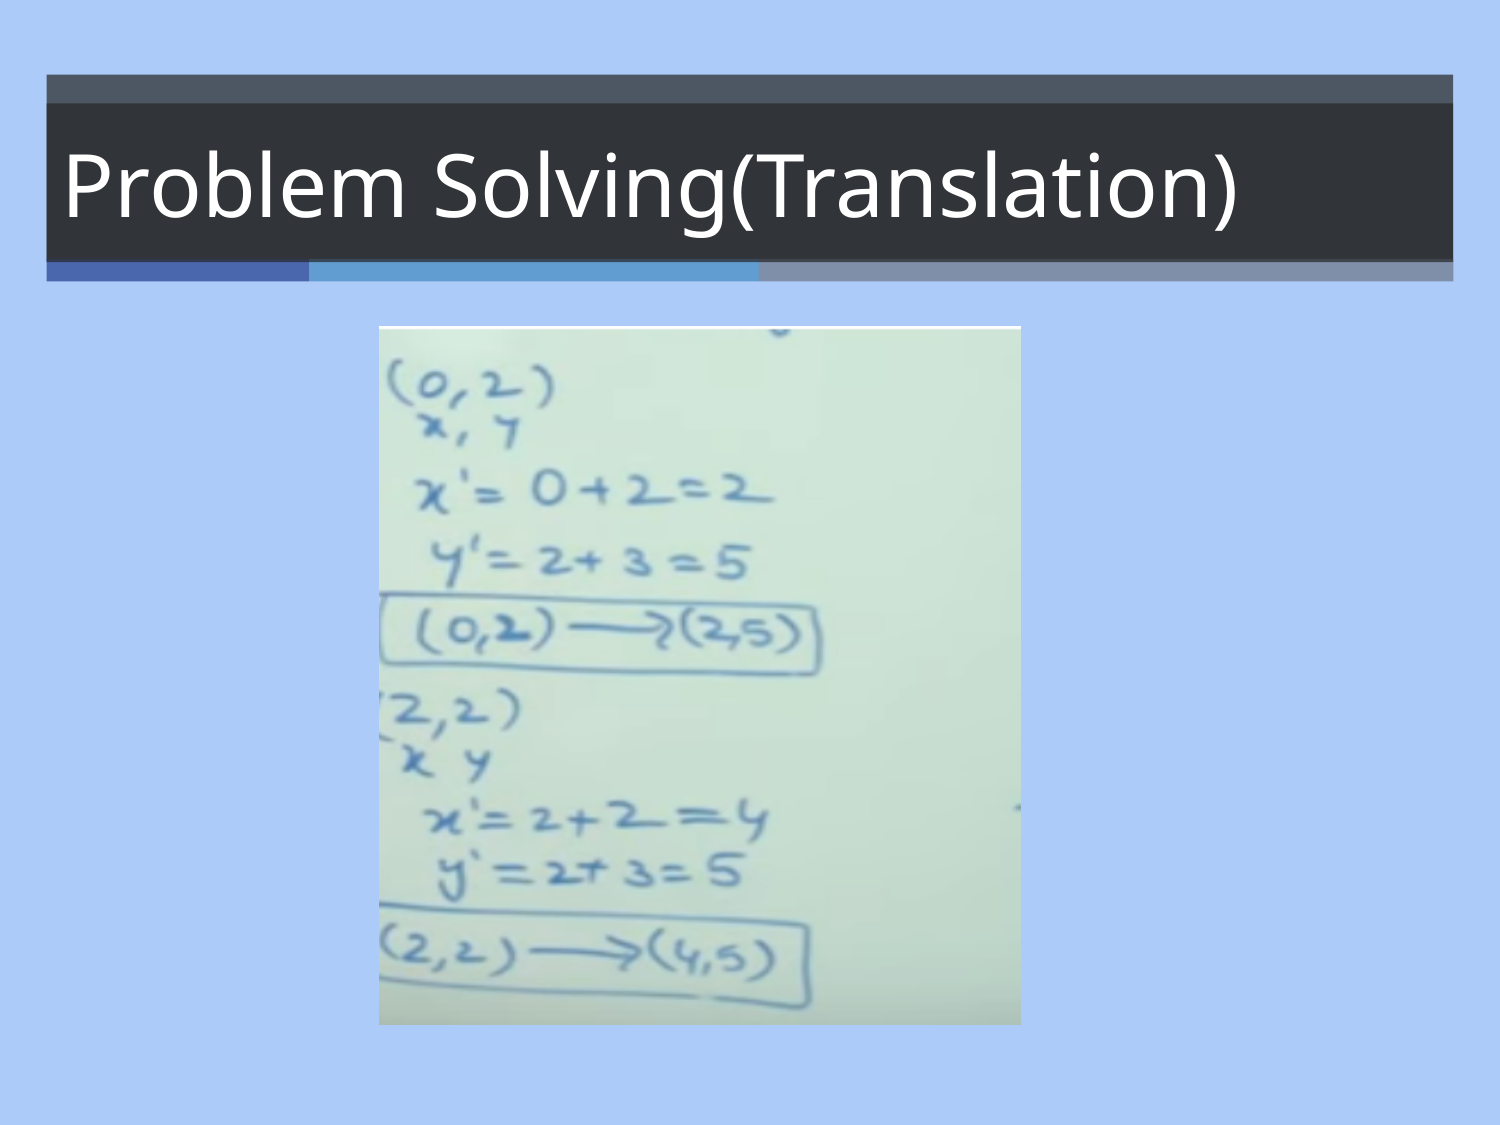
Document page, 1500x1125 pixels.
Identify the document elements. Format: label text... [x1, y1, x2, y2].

title Problem Solving(Translation) [46, 103, 1454, 263]
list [379, 326, 1022, 1026]
